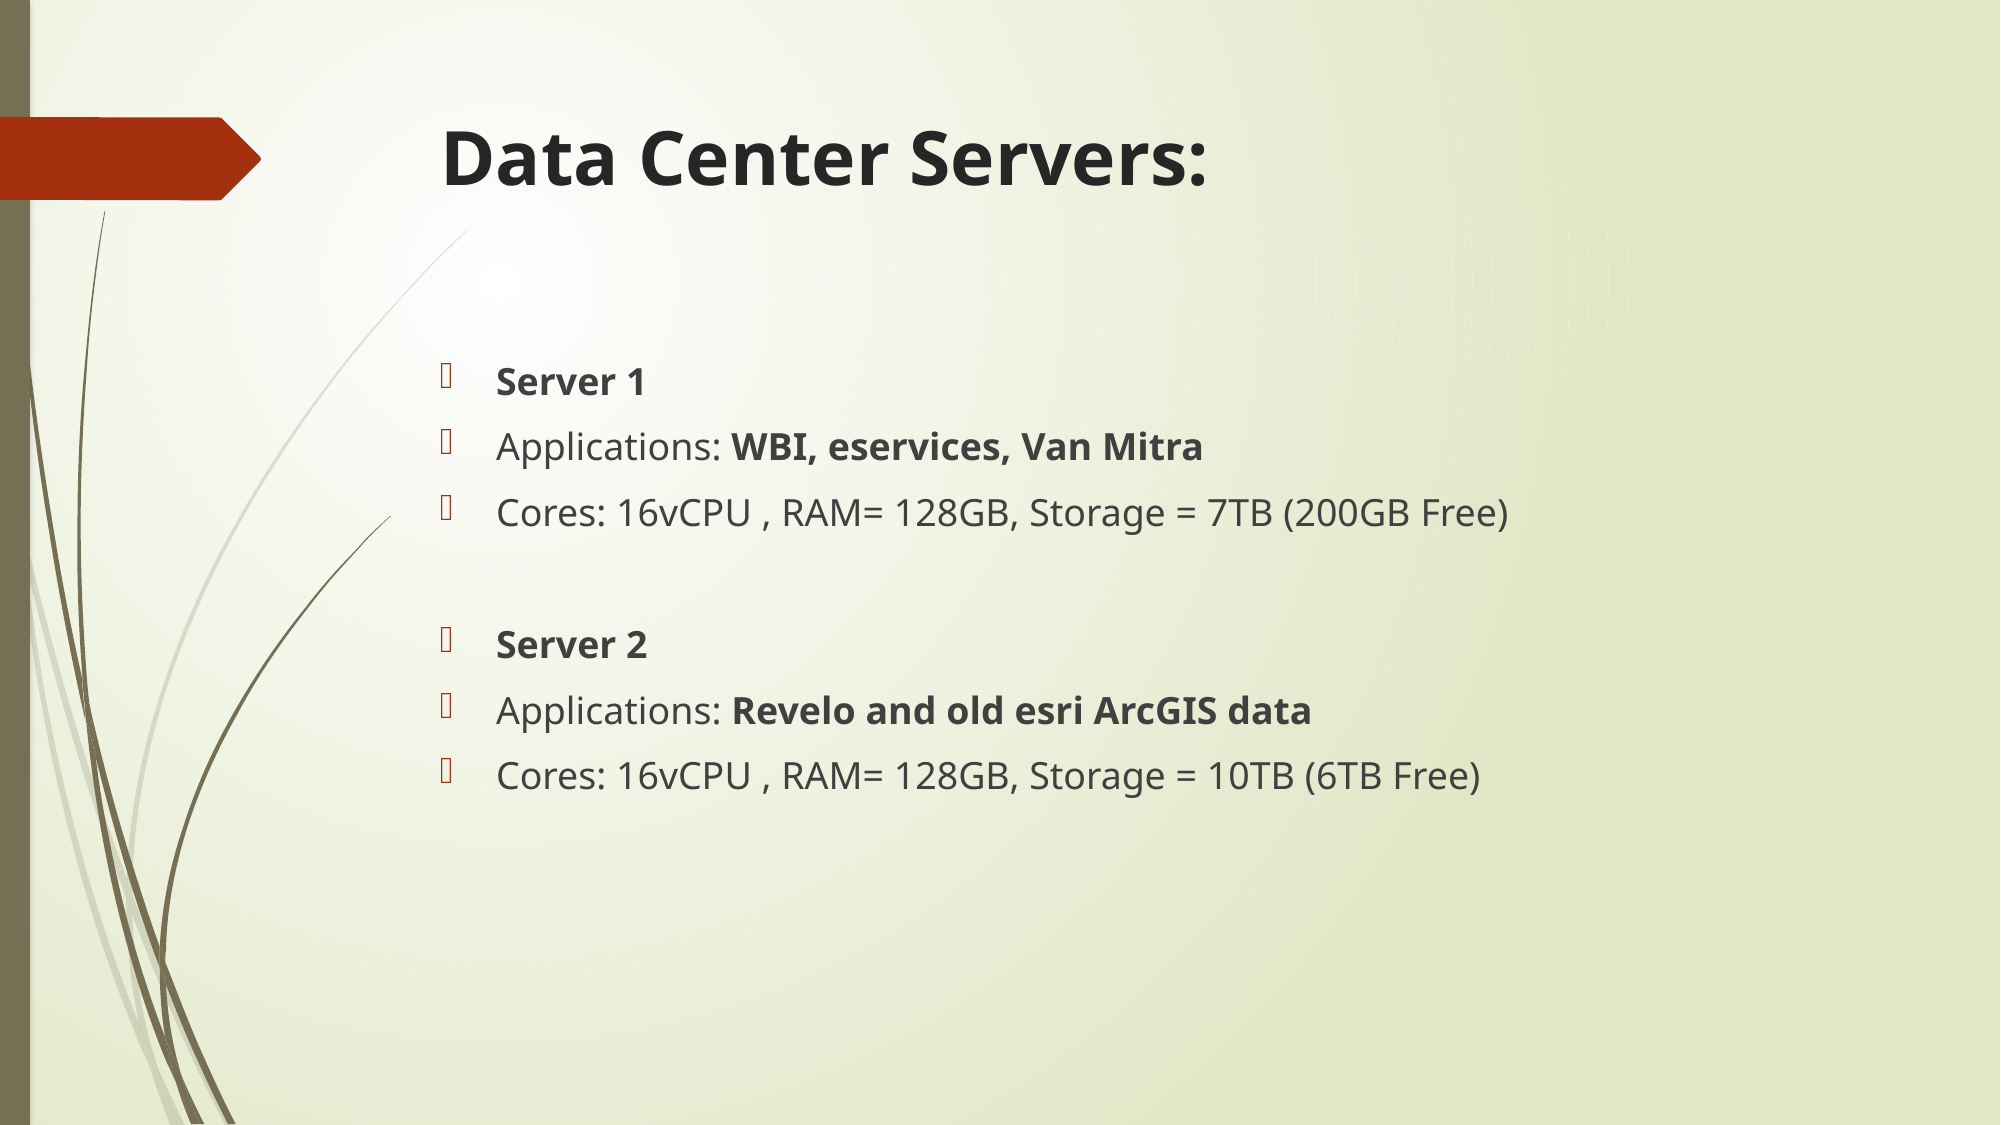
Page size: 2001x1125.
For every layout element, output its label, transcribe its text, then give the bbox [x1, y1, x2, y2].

list Server 1 Applications: WBI, eservices, Van Mitra Cores: 16vCPU , RAM= 128GB, Storage = 7TB (200GB Free) Server 2 Applications: Revelo and old esri ArcGIS data Cores: 16vCPU , RAM= 128GB, Storage = 10TB (6TB Free) [424, 350, 1888, 970]
title Data Center Servers: [425, 102, 1888, 313]
